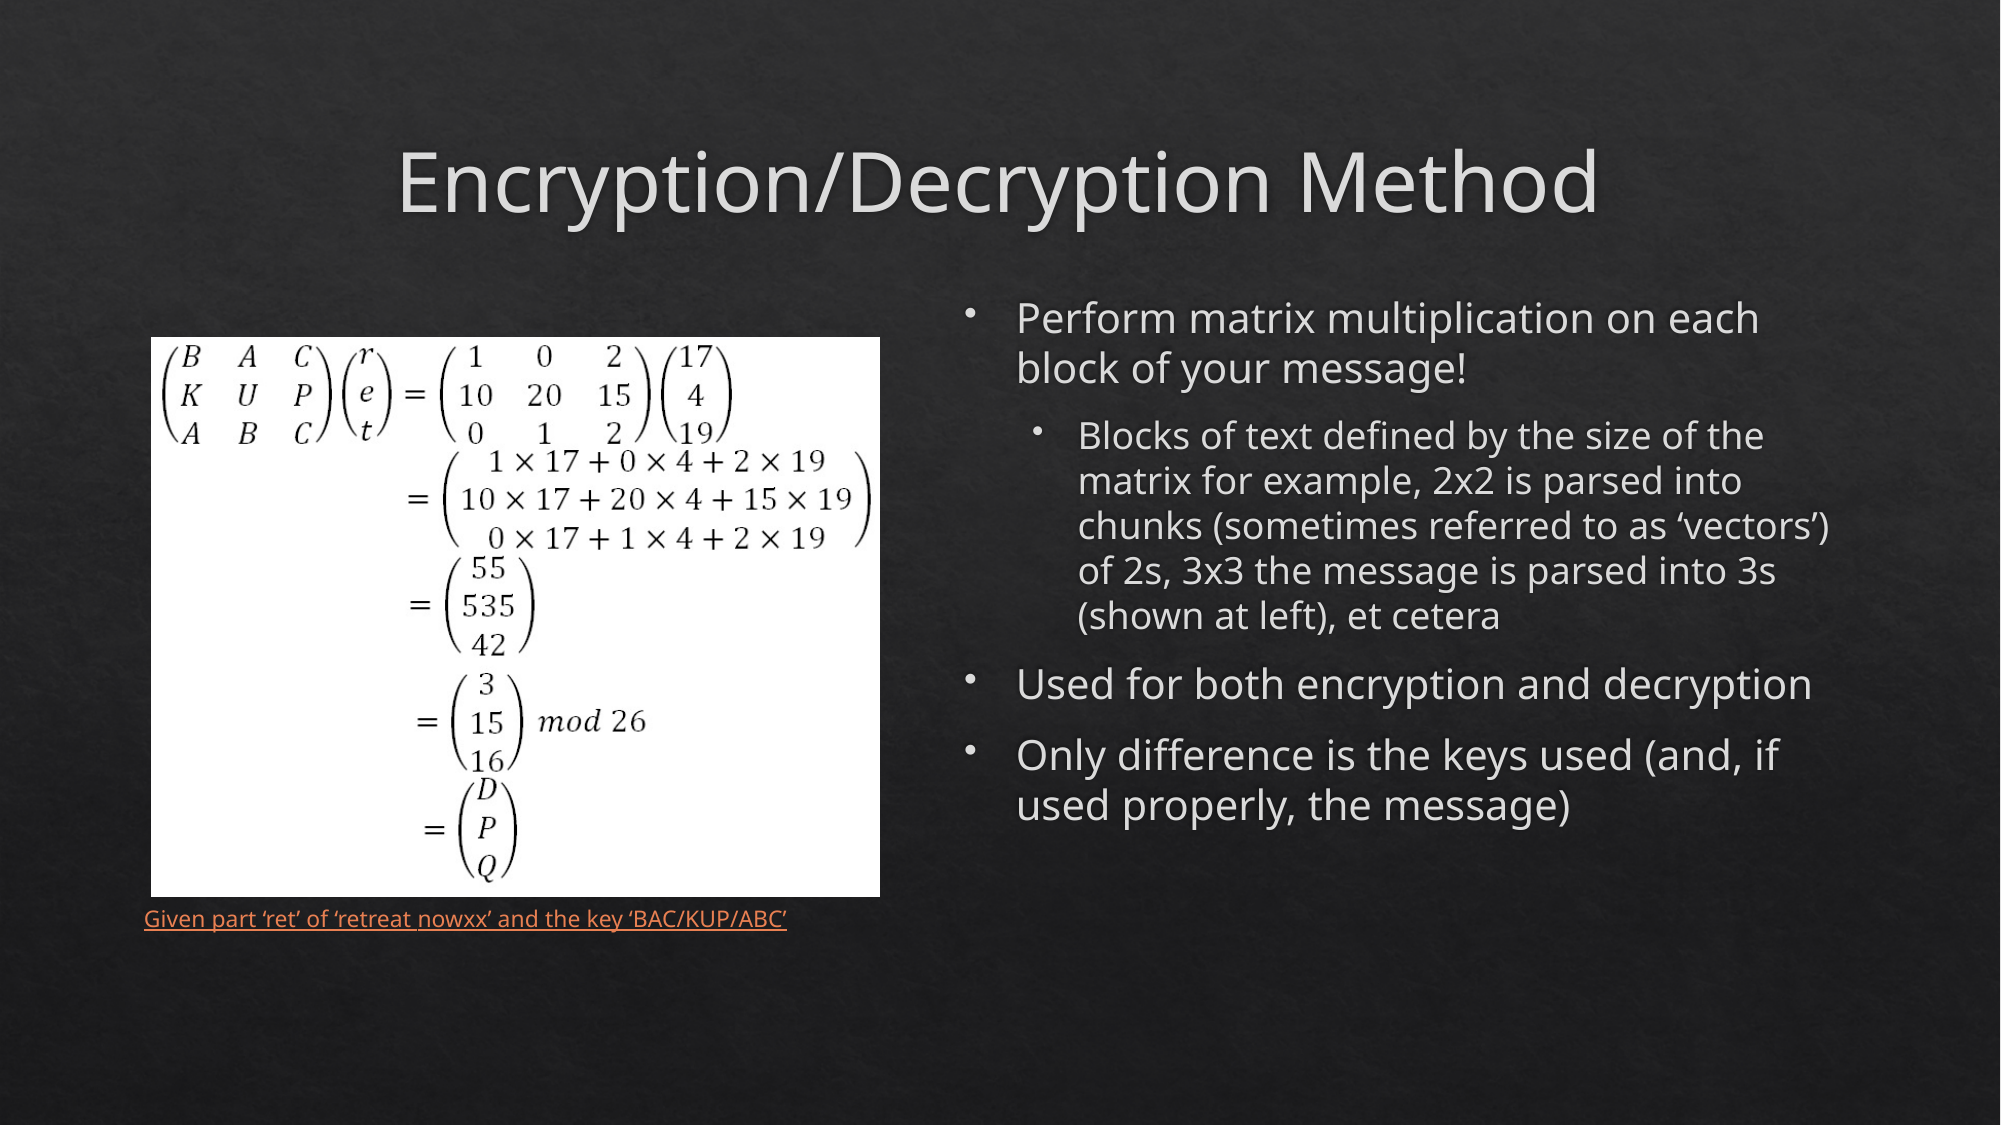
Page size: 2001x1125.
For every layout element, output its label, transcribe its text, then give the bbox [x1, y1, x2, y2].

list Perform matrix multiplication on each block of your message! Blocks of text defined by the size of the matrix for example, 2x2 is parsed into chunks (sometimes referred to as ‘vectors’) of 2s, 3x3 the message is parsed into 3s (shown at left), et cetera Used for both encryption and decryption Only difference is the keys used (and, if used properly, the message) [944, 284, 1849, 950]
picture [151, 337, 880, 897]
text_box Given part ‘ret’ of ‘retreat nowxx’ and the key ‘BAC/KUP/ABC’ [129, 896, 857, 943]
title Encryption/Decryption Method [149, 99, 1849, 260]
